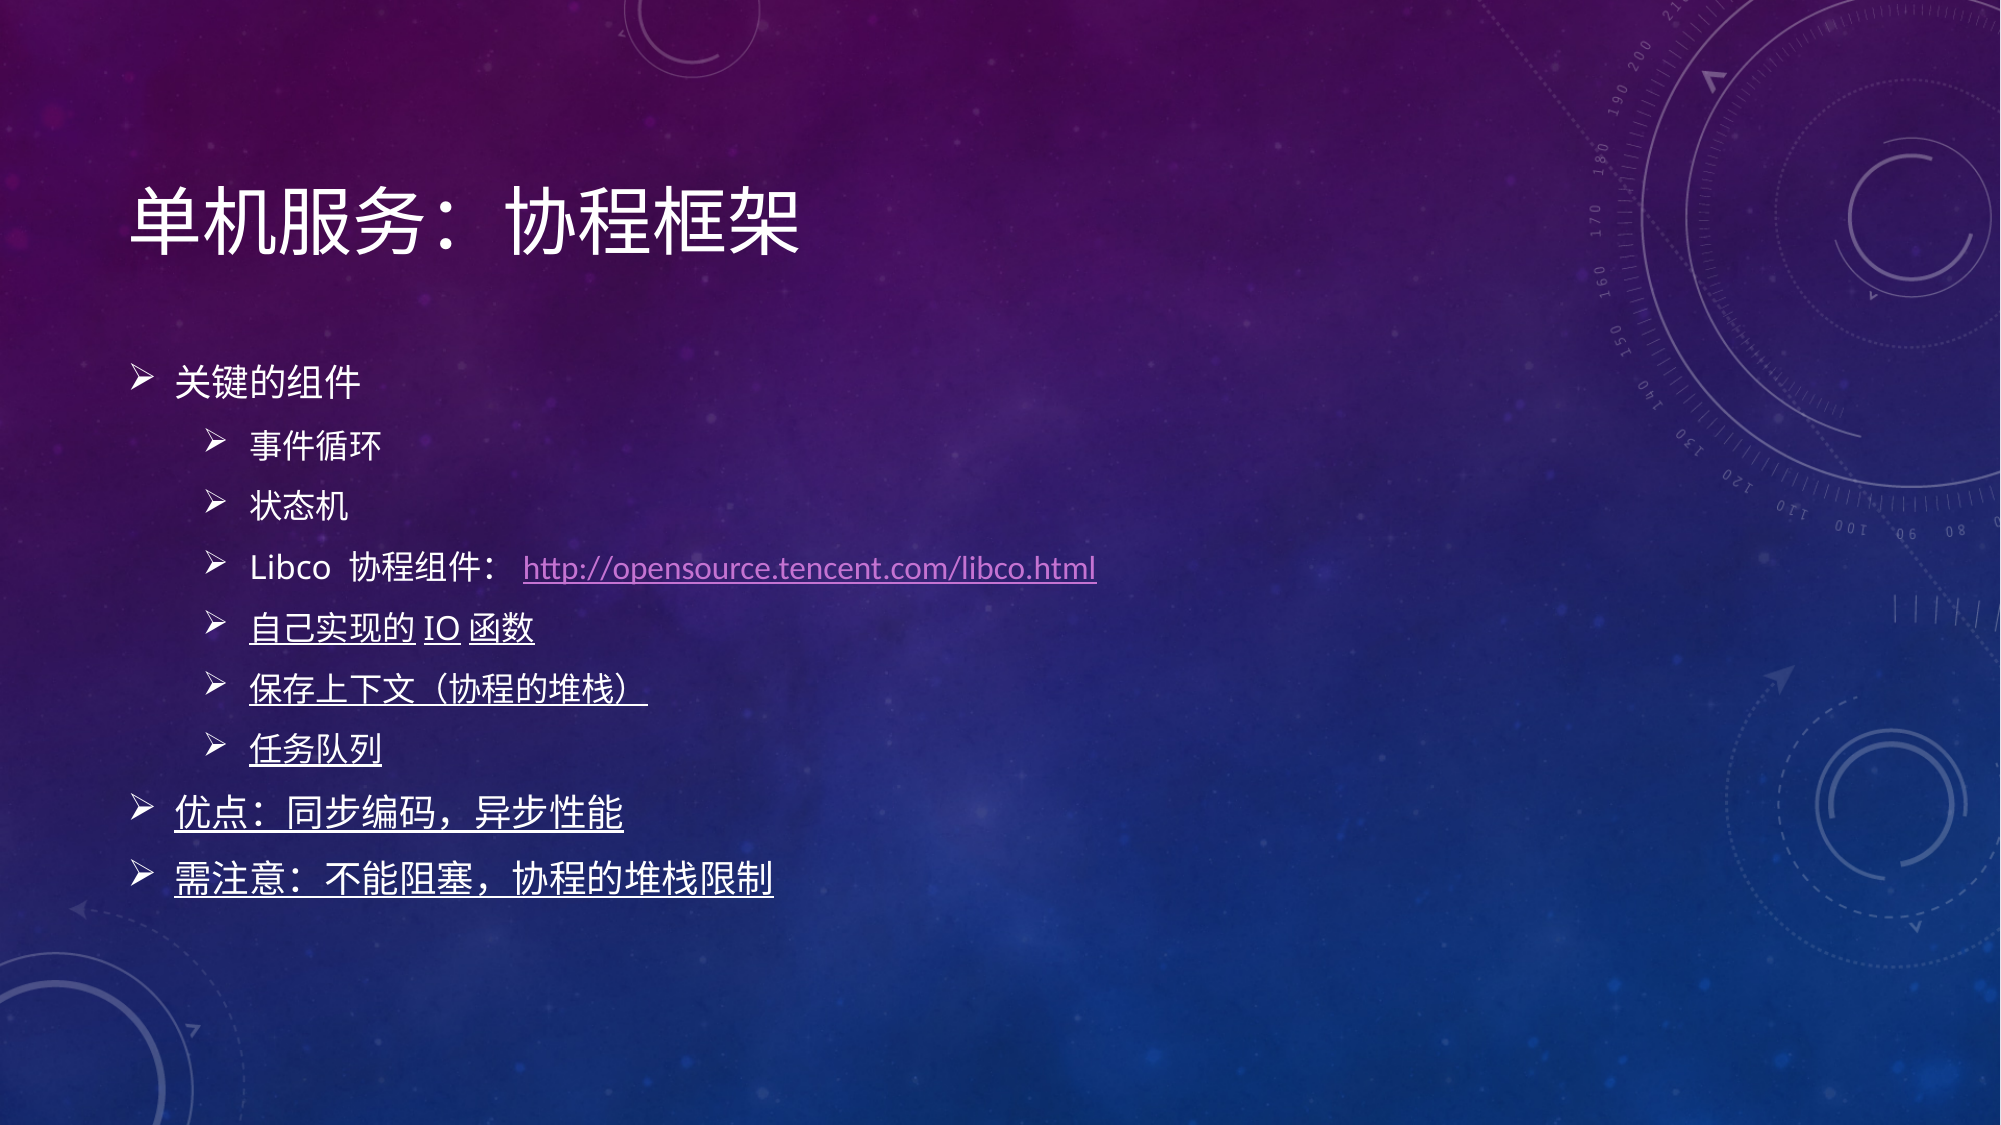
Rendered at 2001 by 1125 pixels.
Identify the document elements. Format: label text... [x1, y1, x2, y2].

list 关键的组件 事件循环 状态机 Libco 协程组件：http://opensource.tencent.com/libco.html 自己实现的IO函数 保存上下文（协程的堆栈） 任务队列 优点：同步编码，异步性能 需注意：不能阻塞，协程的堆栈限制 [112, 351, 1775, 950]
title 单机服务：协程框架 [112, 99, 1775, 339]
picture [0, 0, 2001, 1125]
